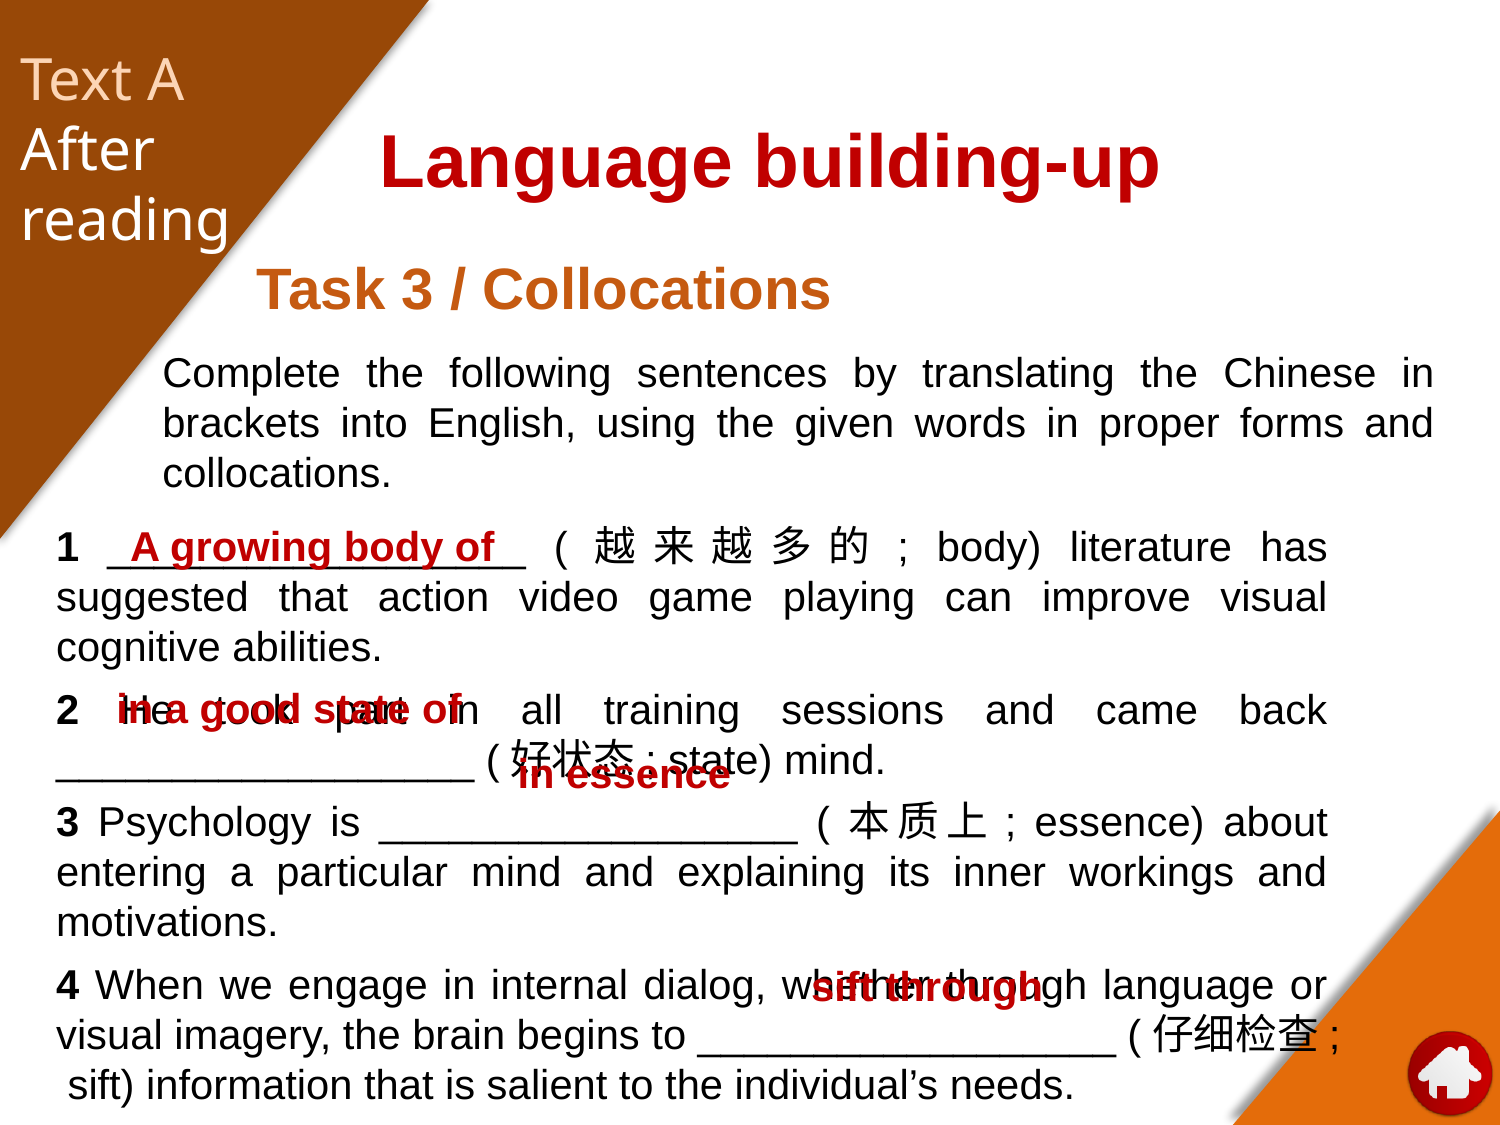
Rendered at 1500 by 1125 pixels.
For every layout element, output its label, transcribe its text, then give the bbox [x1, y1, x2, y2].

text_box 1 __________________ (越来越多的; body) literature has suggested that action video game playing can improve visual cognitive abilities. 2 He took part in all training sessions and came back __________________ (好状态; state) mind. 3 Psychology is __________________ (本质上; essence) about entering a particular mind and explaining its inner workings and motivations. 4 When we engage in internal dialog, whether through language or visual imagery, the brain begins to __________________ (仔细检查; sift) information that is salient to the individual’s needs. [41, 512, 1343, 1116]
text_box in a good state of [101, 674, 477, 739]
picture [1399, 1024, 1500, 1125]
text_box Task 3 / Collocations [242, 243, 1164, 329]
text_box Text A After reading [5, 26, 339, 268]
text_box [1230, 808, 1500, 1125]
text_box Language building-up [364, 105, 1177, 210]
text_box in essence [503, 739, 747, 805]
text_box [0, 0, 432, 541]
text_box sift through [796, 952, 1059, 1018]
text_box Complete the following sentences by translating the Chinese in brackets into English, using the given words in proper forms and collocations. [147, 338, 1450, 503]
text_box A growing body of [115, 512, 510, 578]
